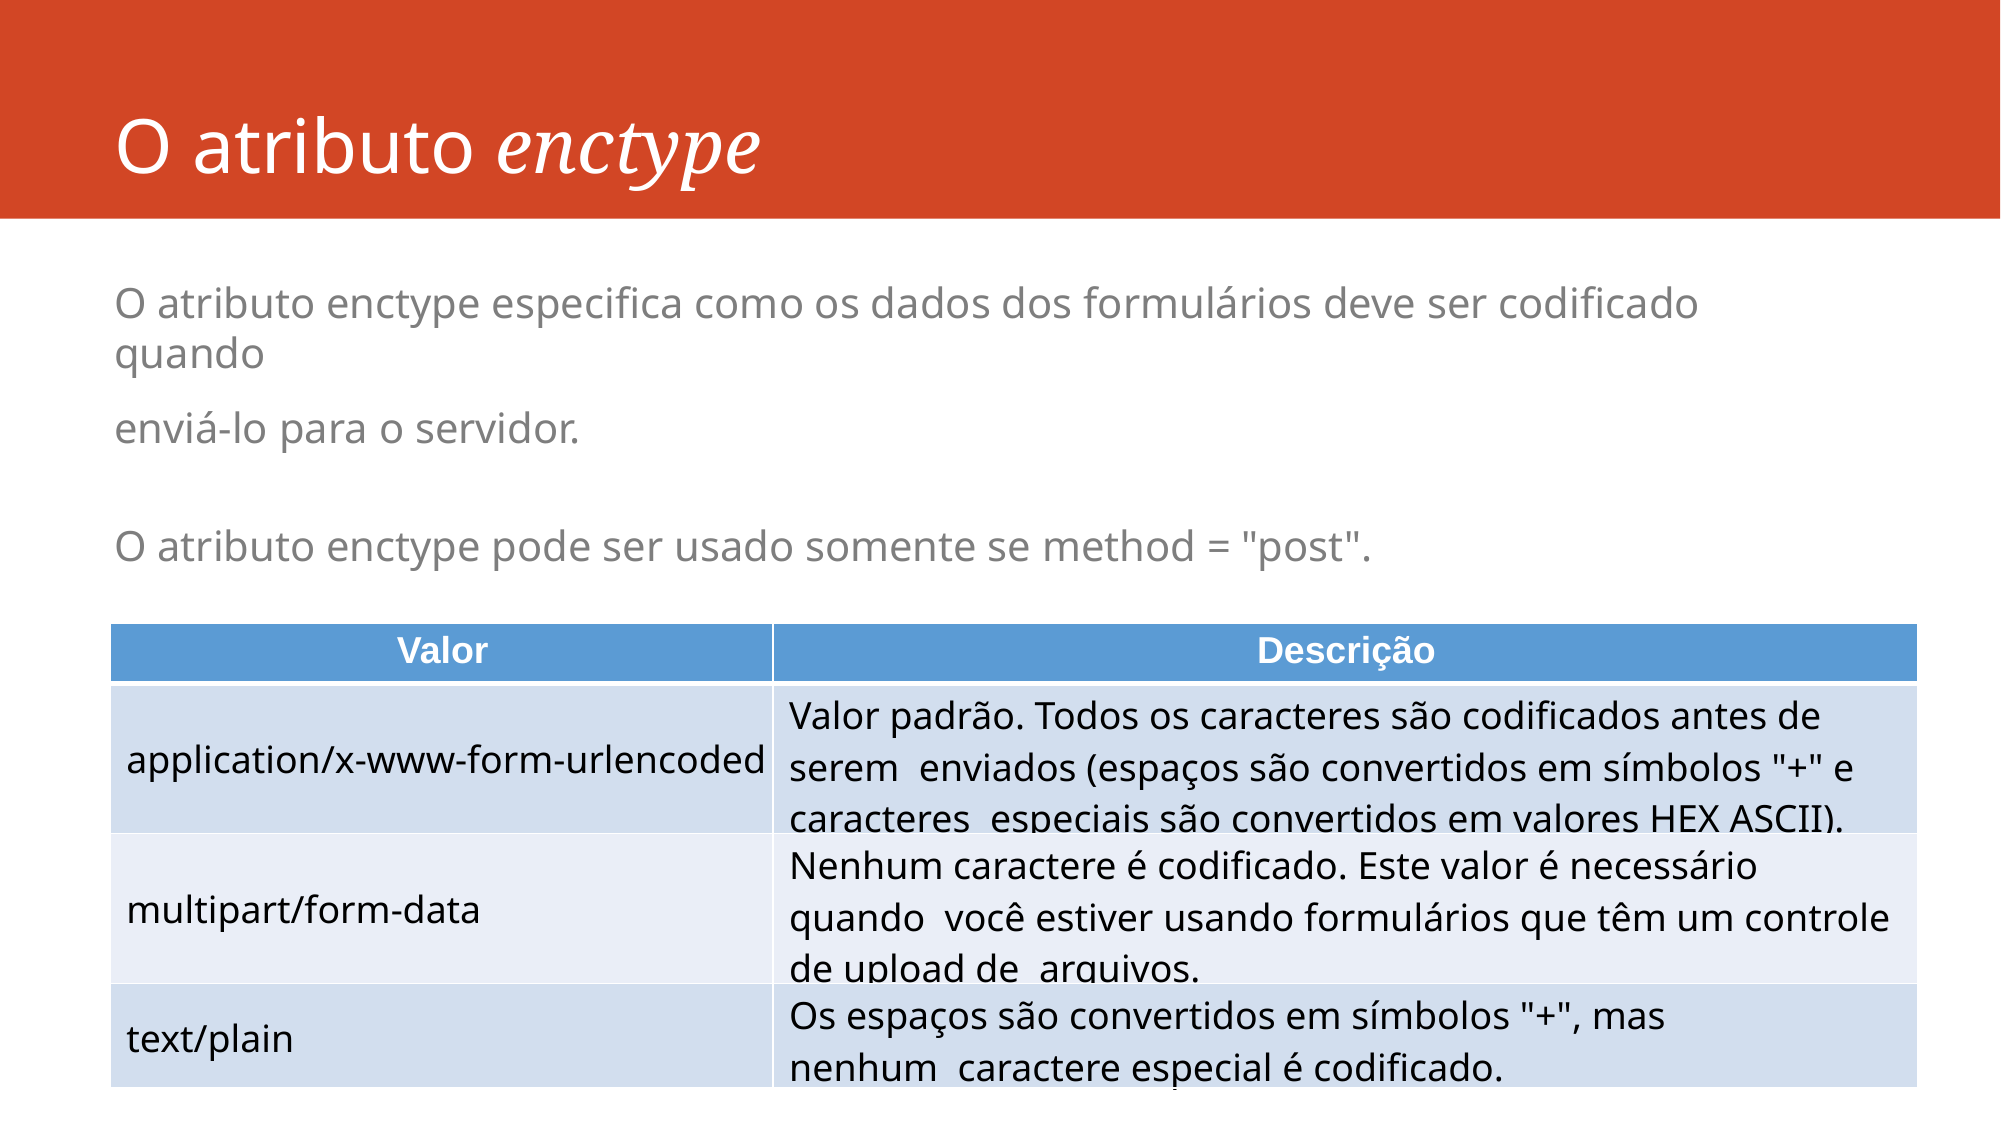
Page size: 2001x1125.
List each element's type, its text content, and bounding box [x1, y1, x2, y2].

text_box O atributo enctype especifica como os dados dos formulários deve ser codificado quando enviá-lo para o servidor. O atributo enctype pode ser usado somente se method = "post". [112, 249, 1850, 570]
table_cell Nenhum caractere é codificado. Este valor é necessário quando você estiver usando formulários que têm um controle de upload de arquivos. [774, 834, 1917, 983]
table_cell text/plain [111, 984, 772, 1087]
table_header Descrição [774, 624, 1917, 681]
title O atributo enctype [112, 96, 1238, 249]
table_cell multipart/form-data [111, 834, 772, 983]
table_header Valor [111, 624, 772, 681]
table_cell application/x-www-form-urlencoded [111, 686, 772, 833]
table_cell Valor padrão. Todos os caracteres são codificados antes de serem enviados (espaços são convertidos em símbolos "+" e caracteres especiais são convertidos em valores HEX ASCII). [774, 686, 1917, 833]
table_cell Os espaços são convertidos em símbolos "+", mas nenhum caractere especial é codificado. [774, 984, 1917, 1087]
